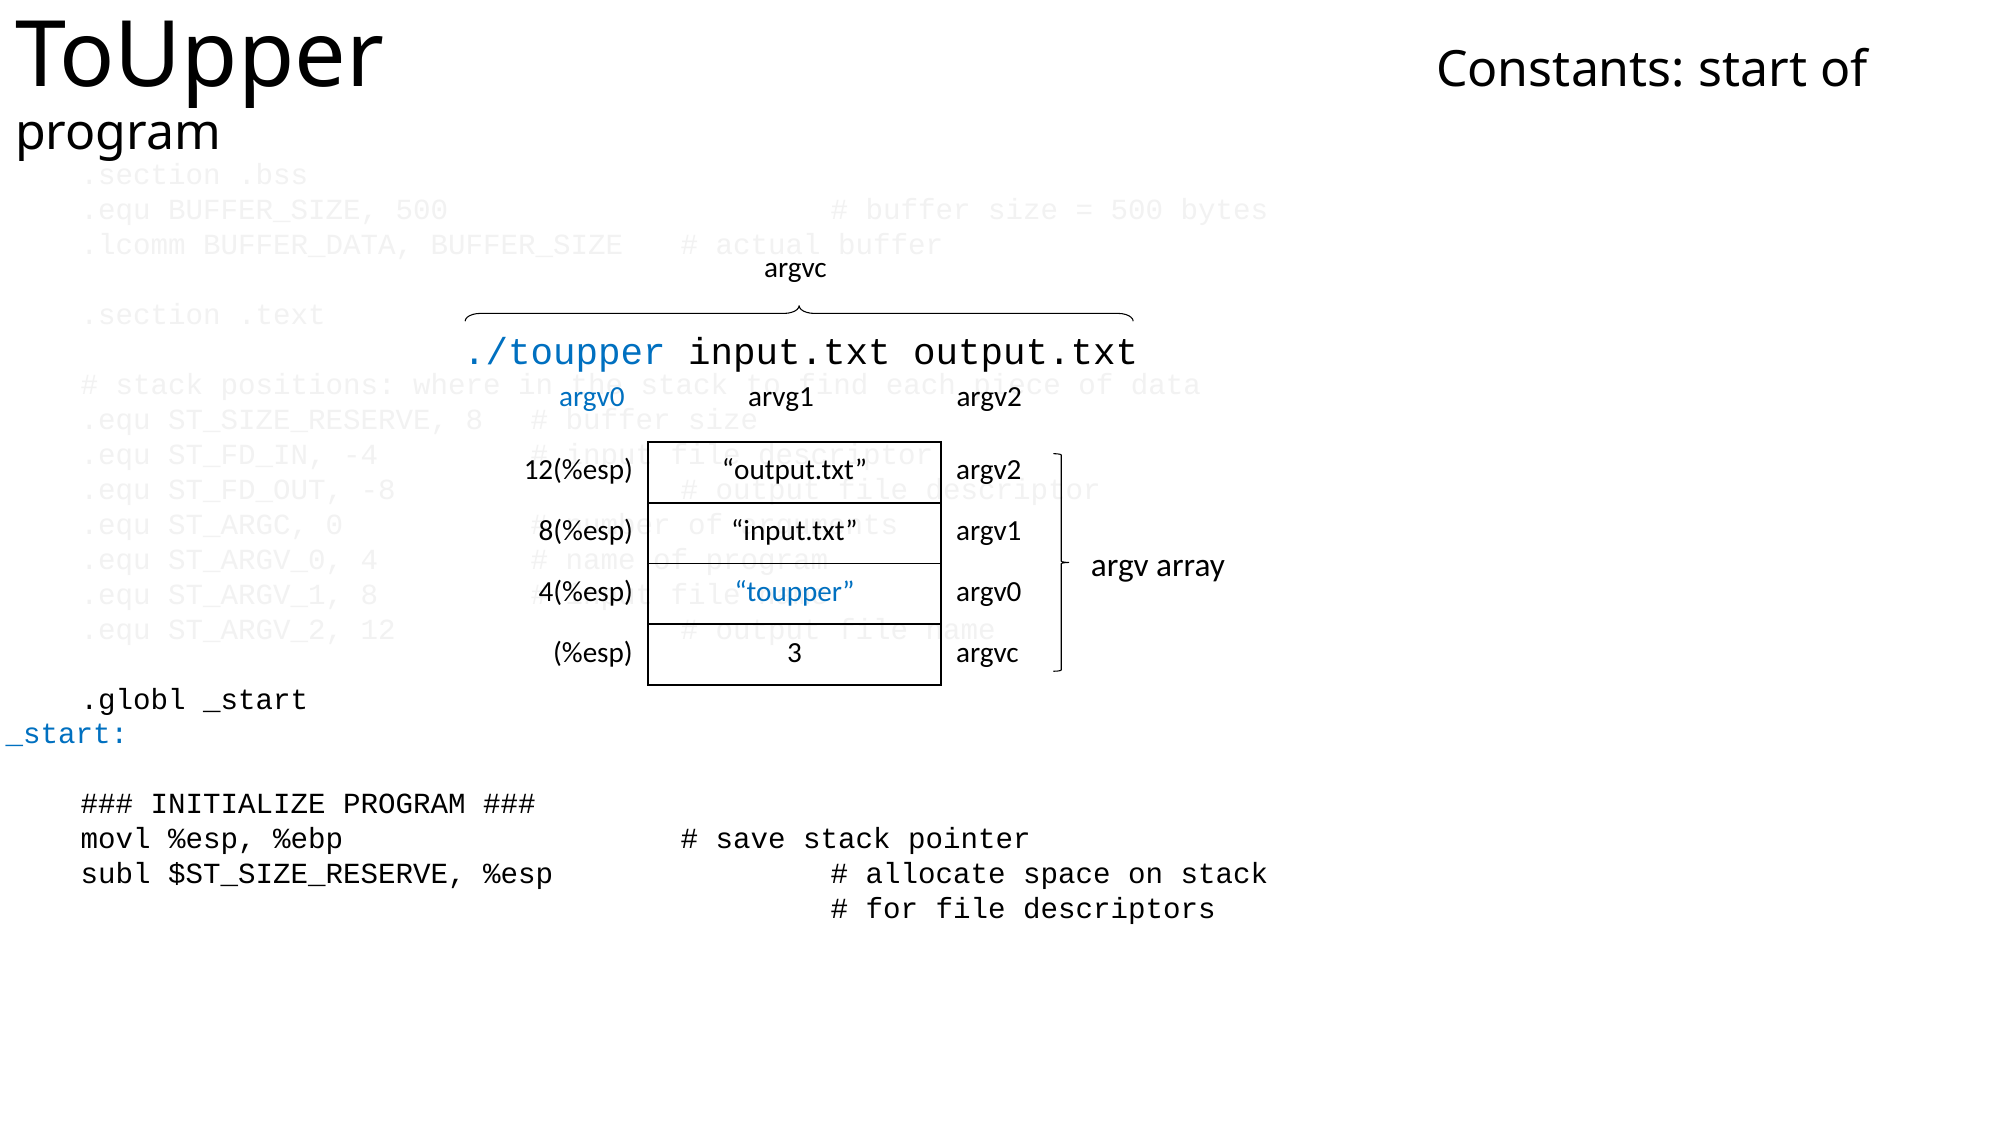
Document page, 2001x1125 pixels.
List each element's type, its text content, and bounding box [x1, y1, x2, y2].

text_box [1053, 453, 1070, 672]
text_box [464, 305, 1134, 322]
text_box argvc [749, 241, 842, 291]
text_box ToUpper Constants: start of program [0, 0, 2000, 193]
text_box .section .bss .equ BUFFER_SIZE, 500 # buffer size = 500 bytes .lcomm BUFFER_DATA, BUFFER_SIZE # actual buffer .section .text # stack positions: where in the stack to find each piece of data .equ ST_SIZE_RESERVE, 8 # buffer size .equ ST_FD_IN, -4 # input file descriptor .equ ST_FD_OUT, -8 # output file descriptor .equ ST_ARGC, 0 # number of arguments .equ ST_ARGV_0, 4 # name of program .equ ST_ARGV_1, 8 # input file name .equ ST_ARGV_2, 12 # output file name .globl _start _start: ### INITIALIZE PROGRAM ### movl %esp, %ebp # save stack pointer subl $ST_SIZE_RESERVE, %esp # allocate space on stack # for file descriptors [0, 193, 1301, 1002]
text_box argv0 arvg1 argv2 [544, 369, 1241, 420]
text_box argv array [1075, 535, 1240, 591]
text_box ./toupper input.txt output.txt [448, 319, 1154, 380]
